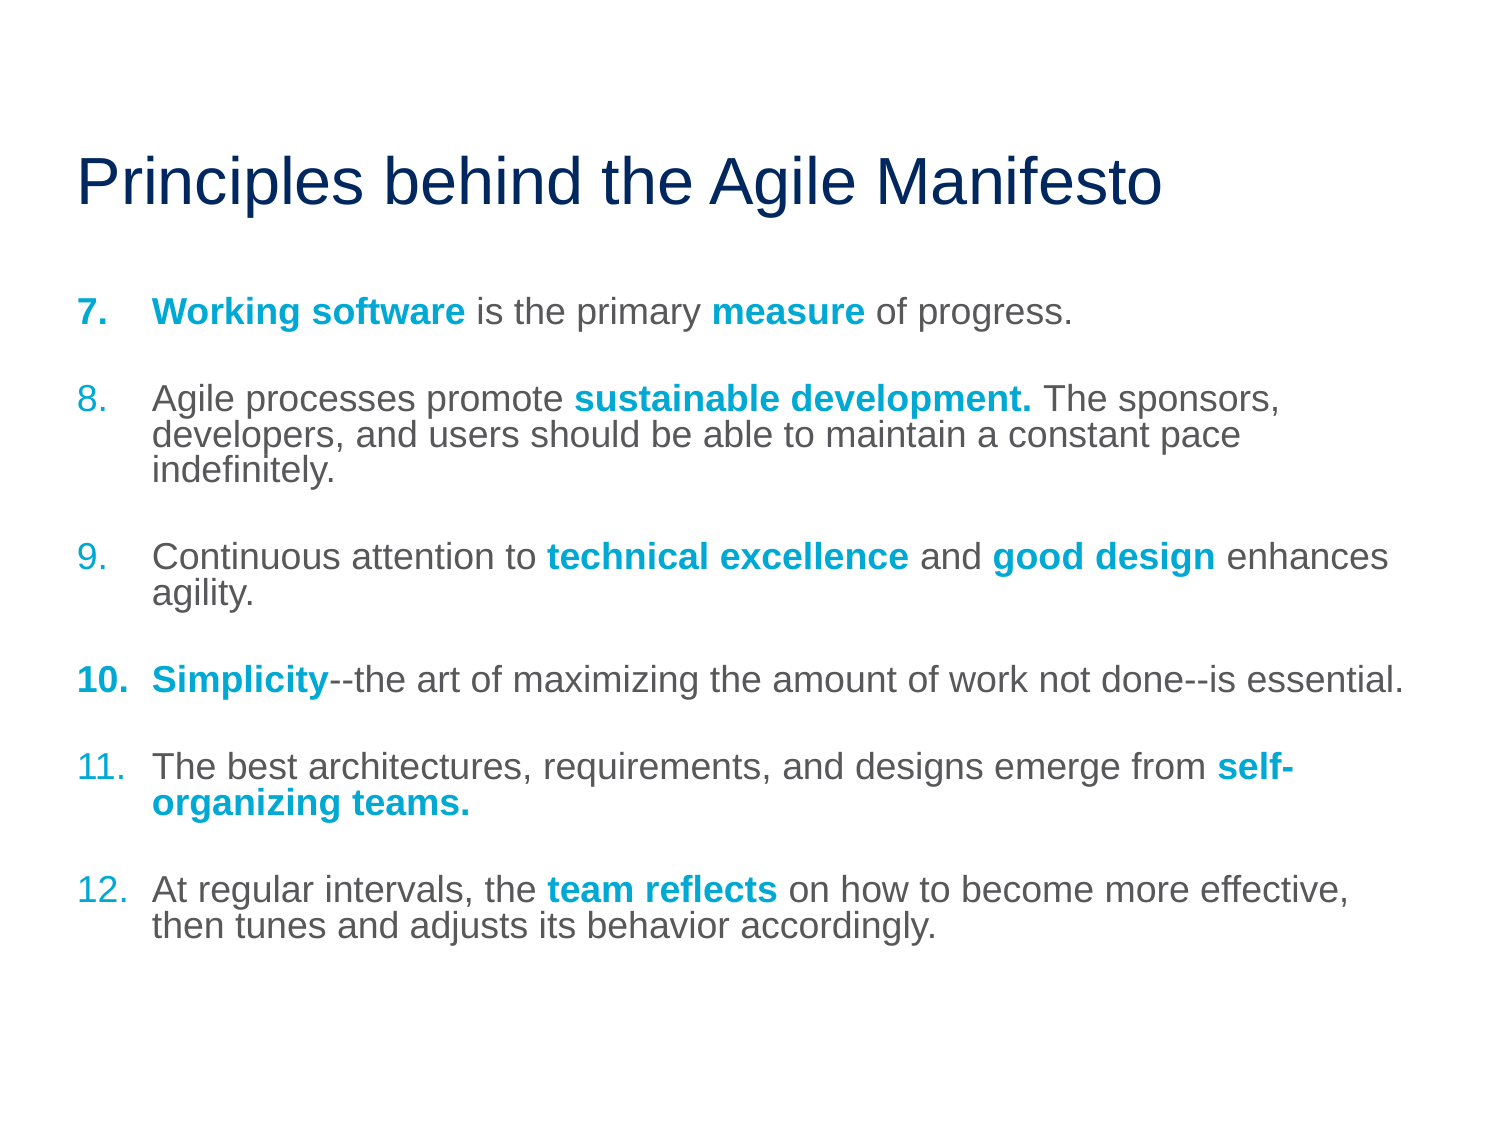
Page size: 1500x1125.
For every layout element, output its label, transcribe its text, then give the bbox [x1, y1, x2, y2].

text_box Principles behind the Agile Manifesto [64, 125, 1294, 218]
list Working software is the primary measure of progress. Agile processes promote sustainable development. The sponsors, developers, and users should be able to maintain a constant pace indefinitely. Continuous attention to technical excellence and good design enhances agility. Simplicity--the art of maximizing the amount of work not done--is essential. The best architectures, requirements, and designs emerge from self-organizing teams. At regular intervals, the team reflects on how to become more effective, then tunes and adjusts its behavior accordingly. [64, 295, 1436, 928]
